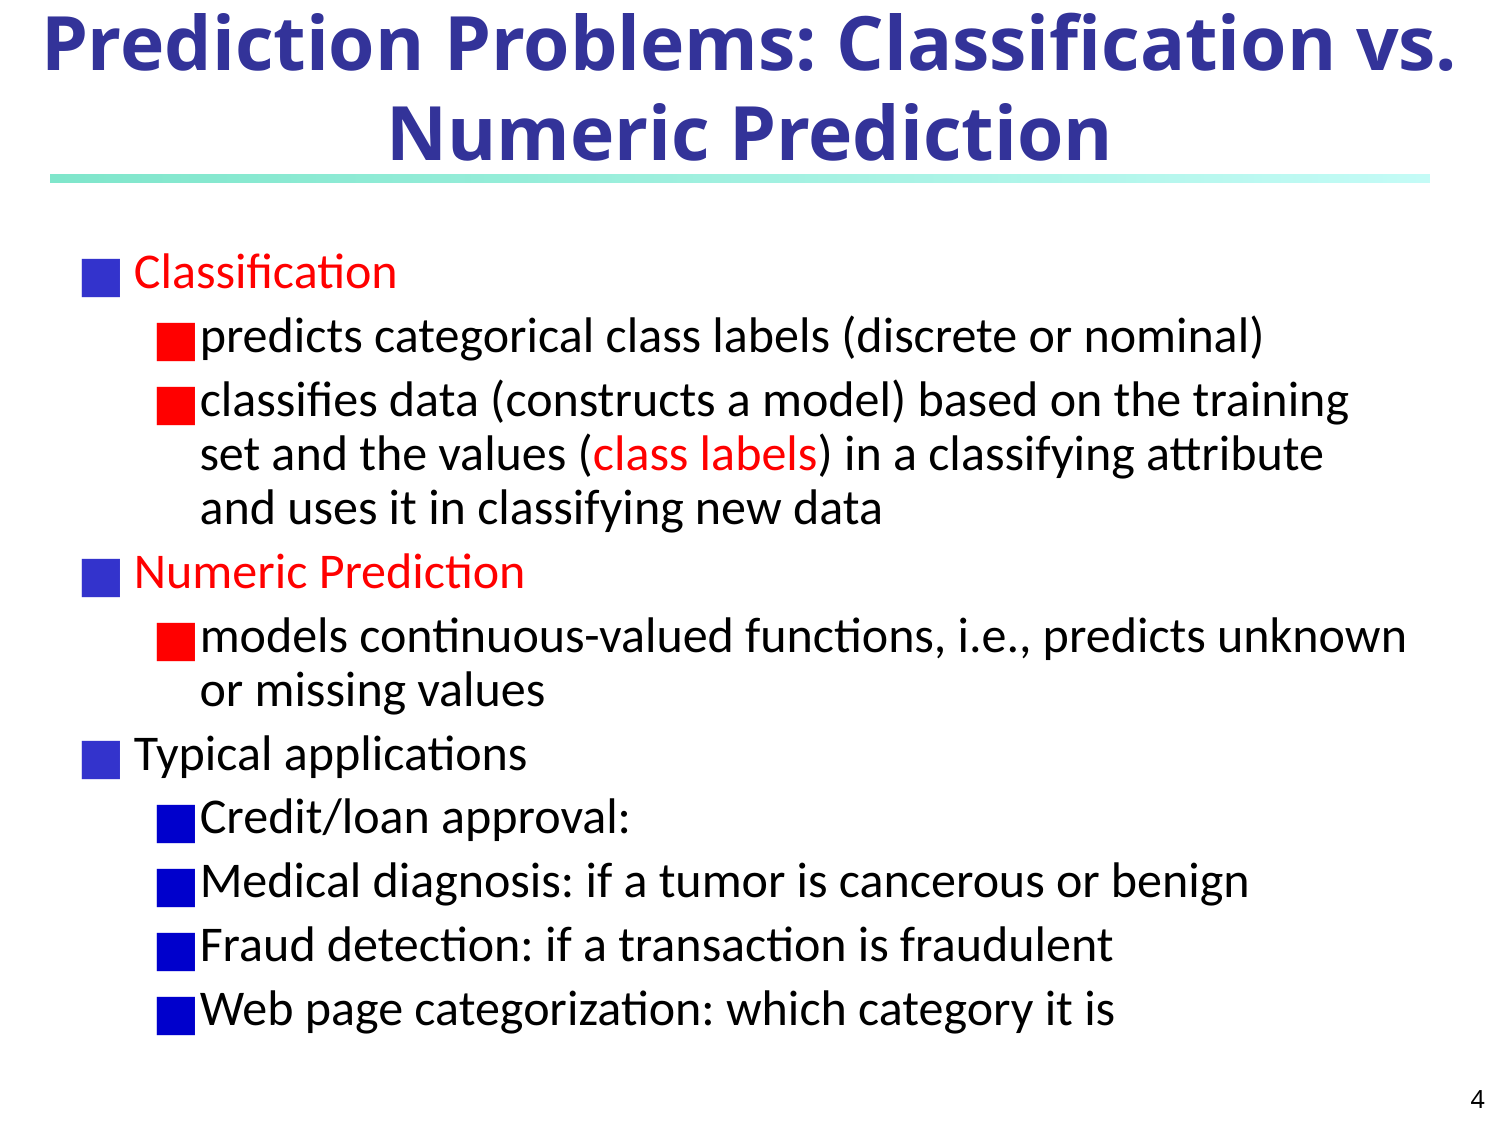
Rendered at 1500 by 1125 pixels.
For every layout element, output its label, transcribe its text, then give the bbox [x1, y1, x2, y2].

text_box ‹#› [1187, 1062, 1500, 1125]
title Prediction Problems: Classification vs. Numeric Prediction [0, 0, 1500, 172]
list Classification predicts categorical class labels (discrete or nominal) classifies data (constructs a model) based on the training set and the values (class labels) in a classifying attribute and uses it in classifying new data Numeric Prediction models continuous-valued functions, i.e., predicts unknown or missing values Typical applications Credit/loan approval: Medical diagnosis: if a tumor is cancerous or benign Fraud detection: if a transaction is fraudulent Web page categorization: which category it is [62, 237, 1425, 1063]
